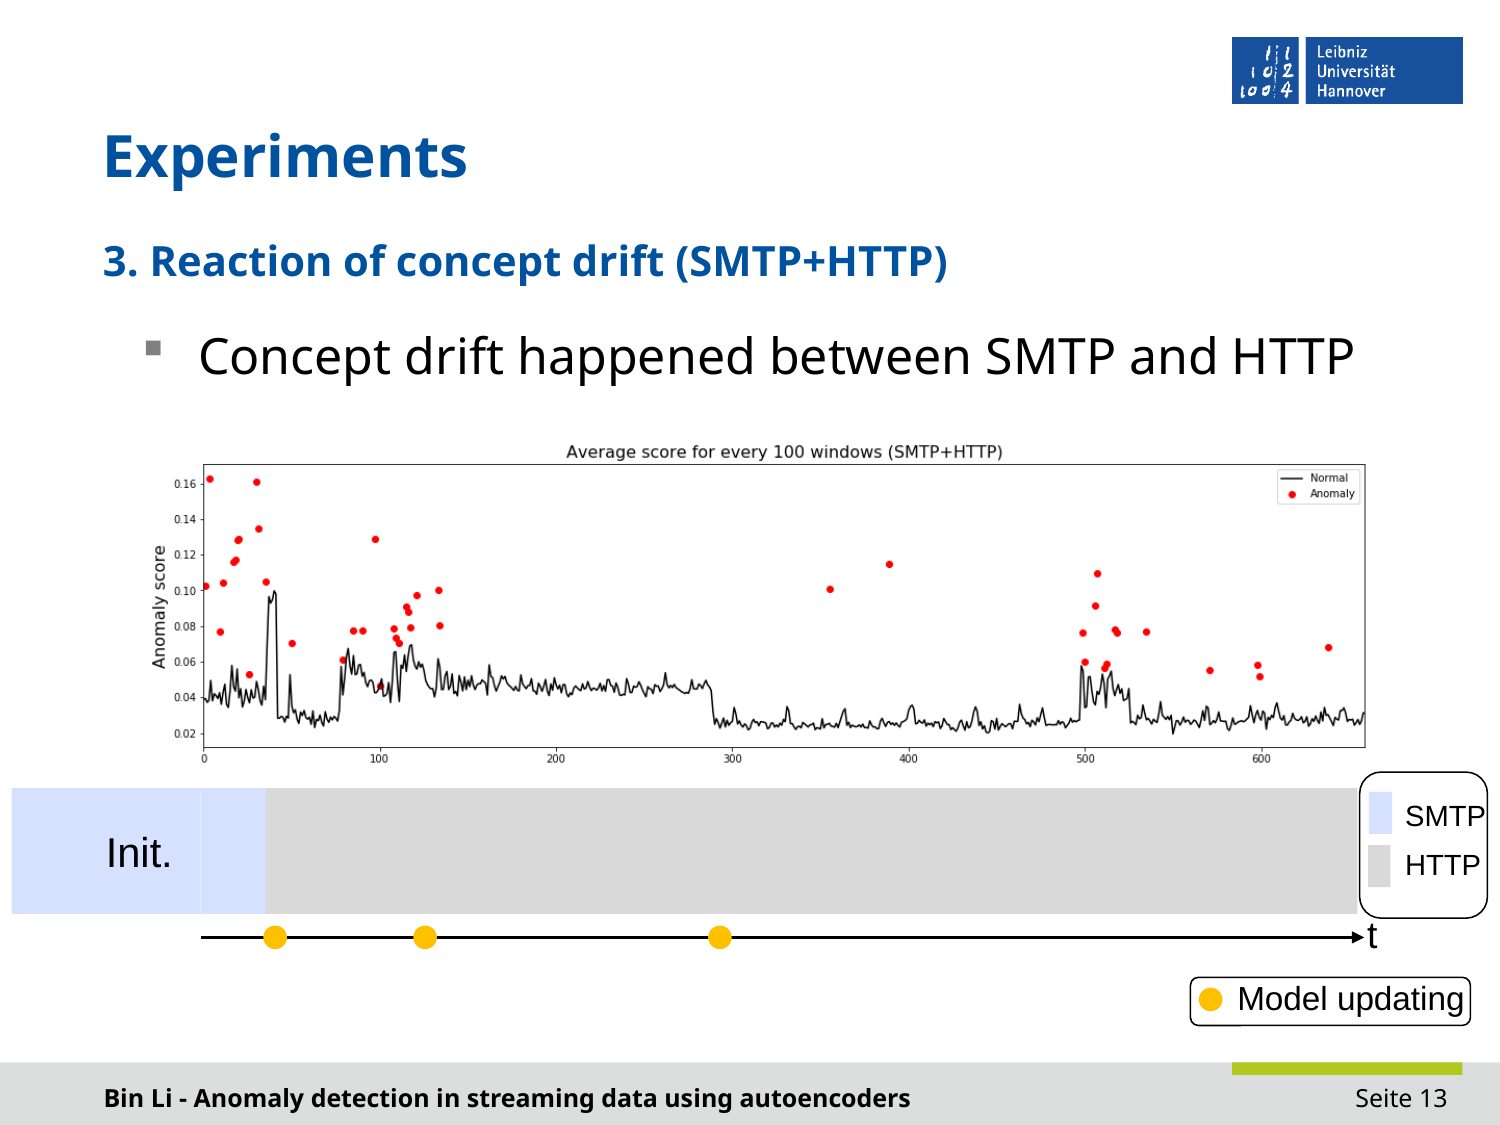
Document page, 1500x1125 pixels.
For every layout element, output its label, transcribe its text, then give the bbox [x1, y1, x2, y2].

text_box [1367, 790, 1394, 836]
text_box HTTP [1390, 839, 1500, 889]
text_box SMTP [1390, 789, 1500, 839]
text_box Init. [10, 786, 264, 916]
text_box t [1352, 903, 1406, 964]
text_box [1190, 977, 1471, 1026]
text_box [708, 925, 732, 936]
text_box [267, 946, 284, 950]
picture [146, 438, 1376, 773]
text_box Model updating [1222, 969, 1500, 1025]
text_box Experiments 3. Reaction of concept drift (SMTP+HTTP) [87, 125, 1468, 309]
text_box [413, 925, 437, 936]
text_box [1359, 772, 1488, 919]
text_box [263, 925, 287, 936]
text_box [711, 946, 728, 950]
list Concept drift happened between SMTP and HTTP [126, 317, 1407, 501]
text_box [1366, 843, 1392, 889]
footer Bin Li - Anomaly detection in streaming data using autoencoders [88, 1074, 1181, 1125]
text_box [264, 786, 1359, 916]
picture [1232, 37, 1463, 104]
text_box [417, 946, 434, 950]
